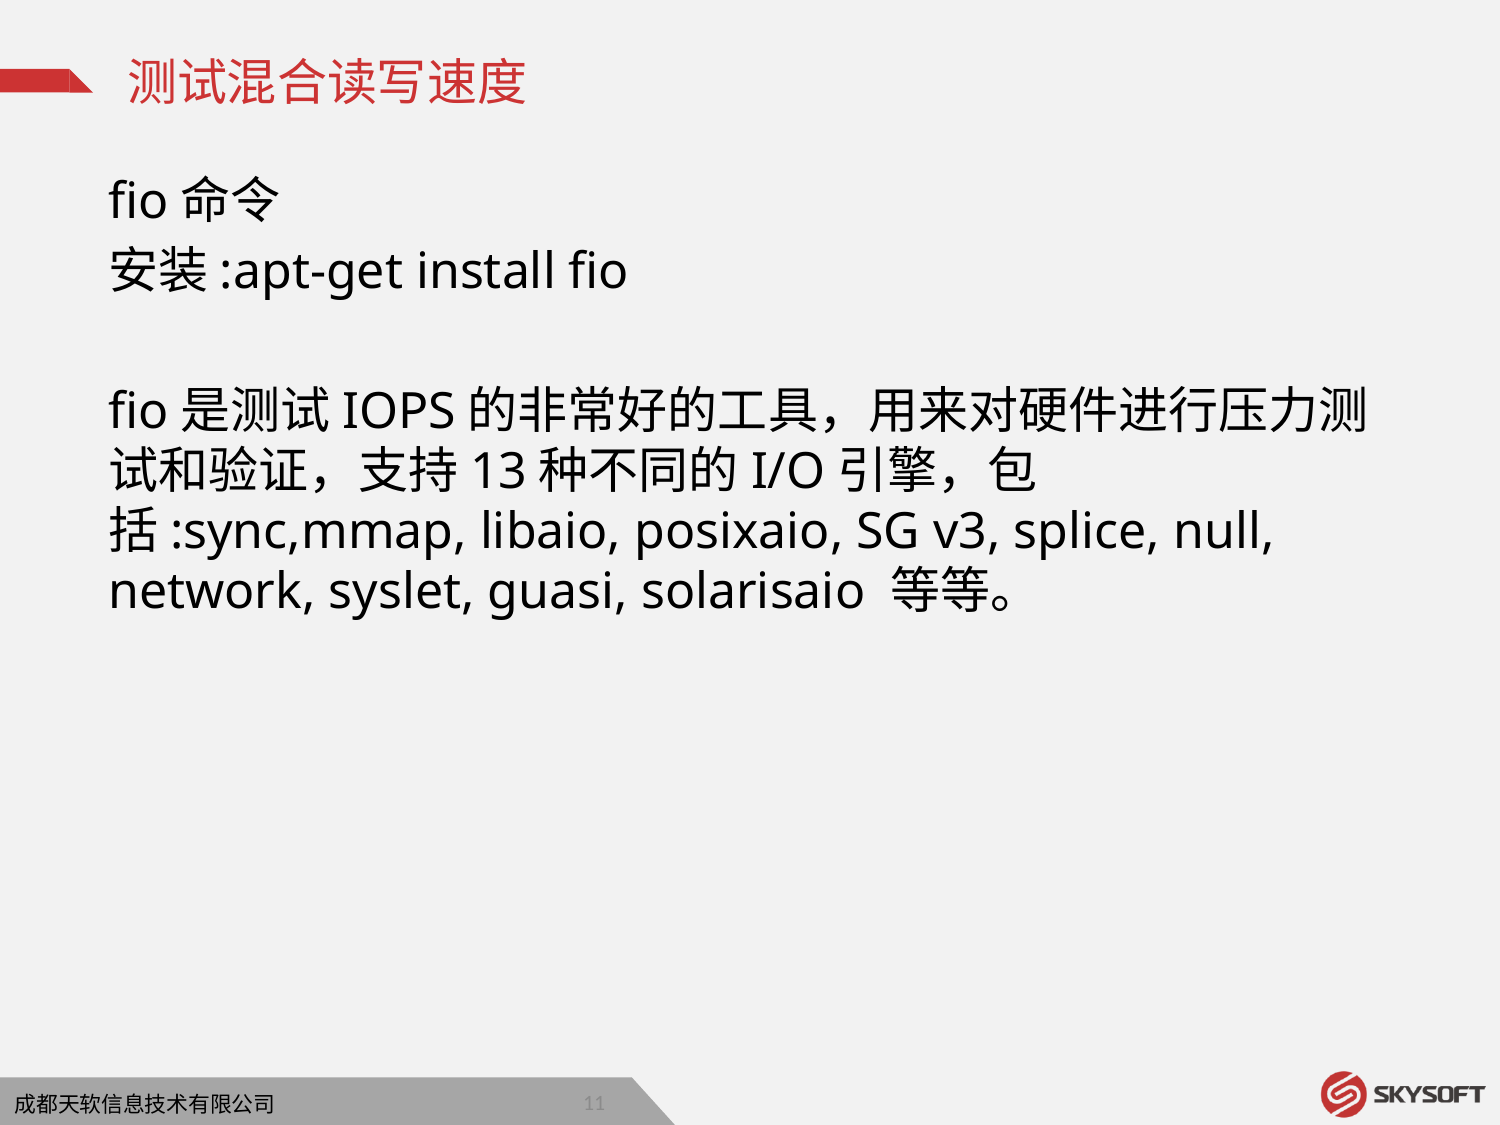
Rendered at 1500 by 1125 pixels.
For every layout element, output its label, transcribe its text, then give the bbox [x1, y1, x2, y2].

picture [1293, 1064, 1500, 1125]
list fio命令 安装:apt-get install fio fio是测试IOPS的非常好的工具，用来对硬件进行压力测试和验证，支持13种不同的I/O引擎，包括:sync,mmap, libaio, posixaio, SG v3, splice, null, network, syslet, guasi, solarisaio 等等。 [93, 160, 1412, 1012]
slide_number 10 [270, 1071, 621, 1125]
list 测试混合读写速度 [112, 42, 1447, 114]
